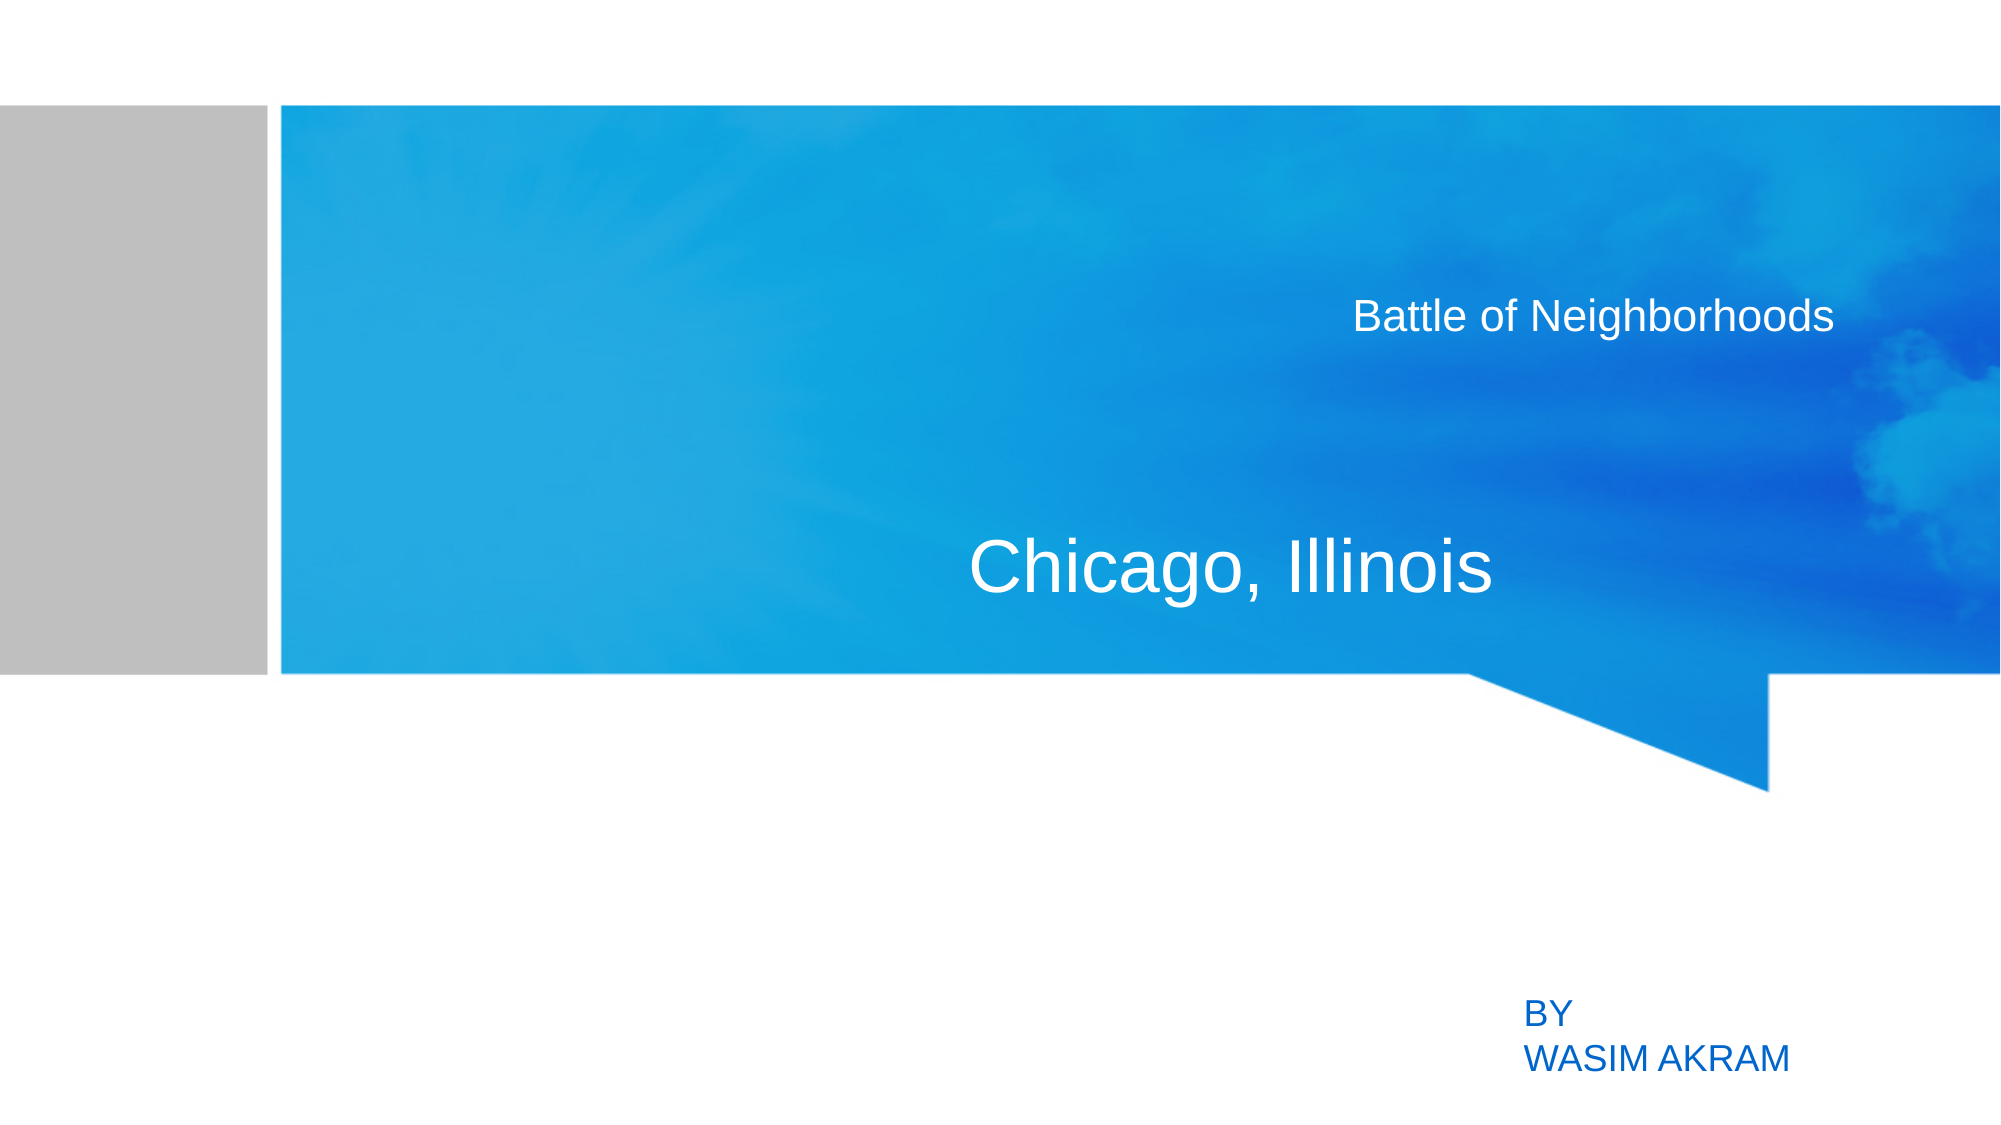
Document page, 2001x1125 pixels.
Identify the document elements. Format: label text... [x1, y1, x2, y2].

title Battle of Neighborhoods [338, 278, 1850, 457]
text_box BY WASIM AKRAM [1509, 981, 1914, 1086]
picture [0, 3, 2001, 1125]
subtitle Chicago, Illinois [60, 510, 1510, 653]
